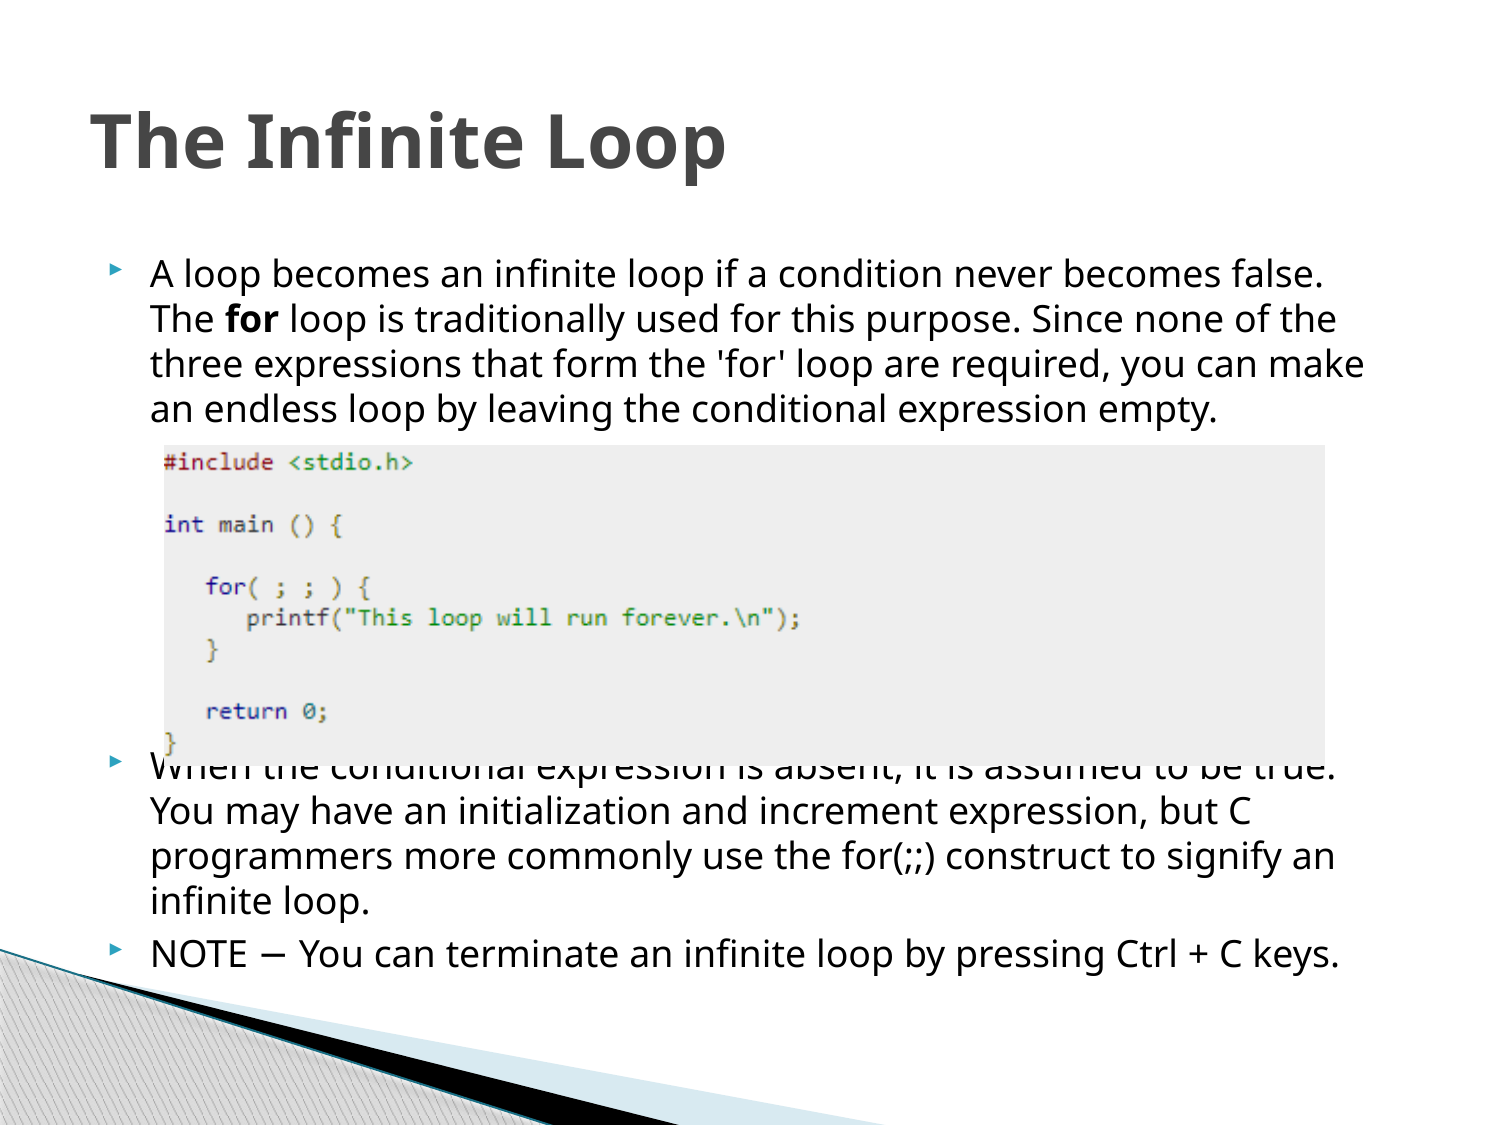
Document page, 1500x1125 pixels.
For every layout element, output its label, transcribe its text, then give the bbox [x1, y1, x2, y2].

list A loop becomes an infinite loop if a condition never becomes false. The for loop is traditionally used for this purpose. Since none of the three expressions that form the 'for' loop are required, you can make an endless loop by leaving the conditional expression empty. When the conditional expression is absent, it is assumed to be true. You may have an initialization and increment expression, but C programmers more commonly use the for(;;) construct to signify an infinite loop. NOTE − You can terminate an infinite loop by pressing Ctrl + C keys. [75, 243, 1425, 986]
picture [163, 445, 1325, 767]
title The Infinite Loop [75, 45, 1425, 233]
